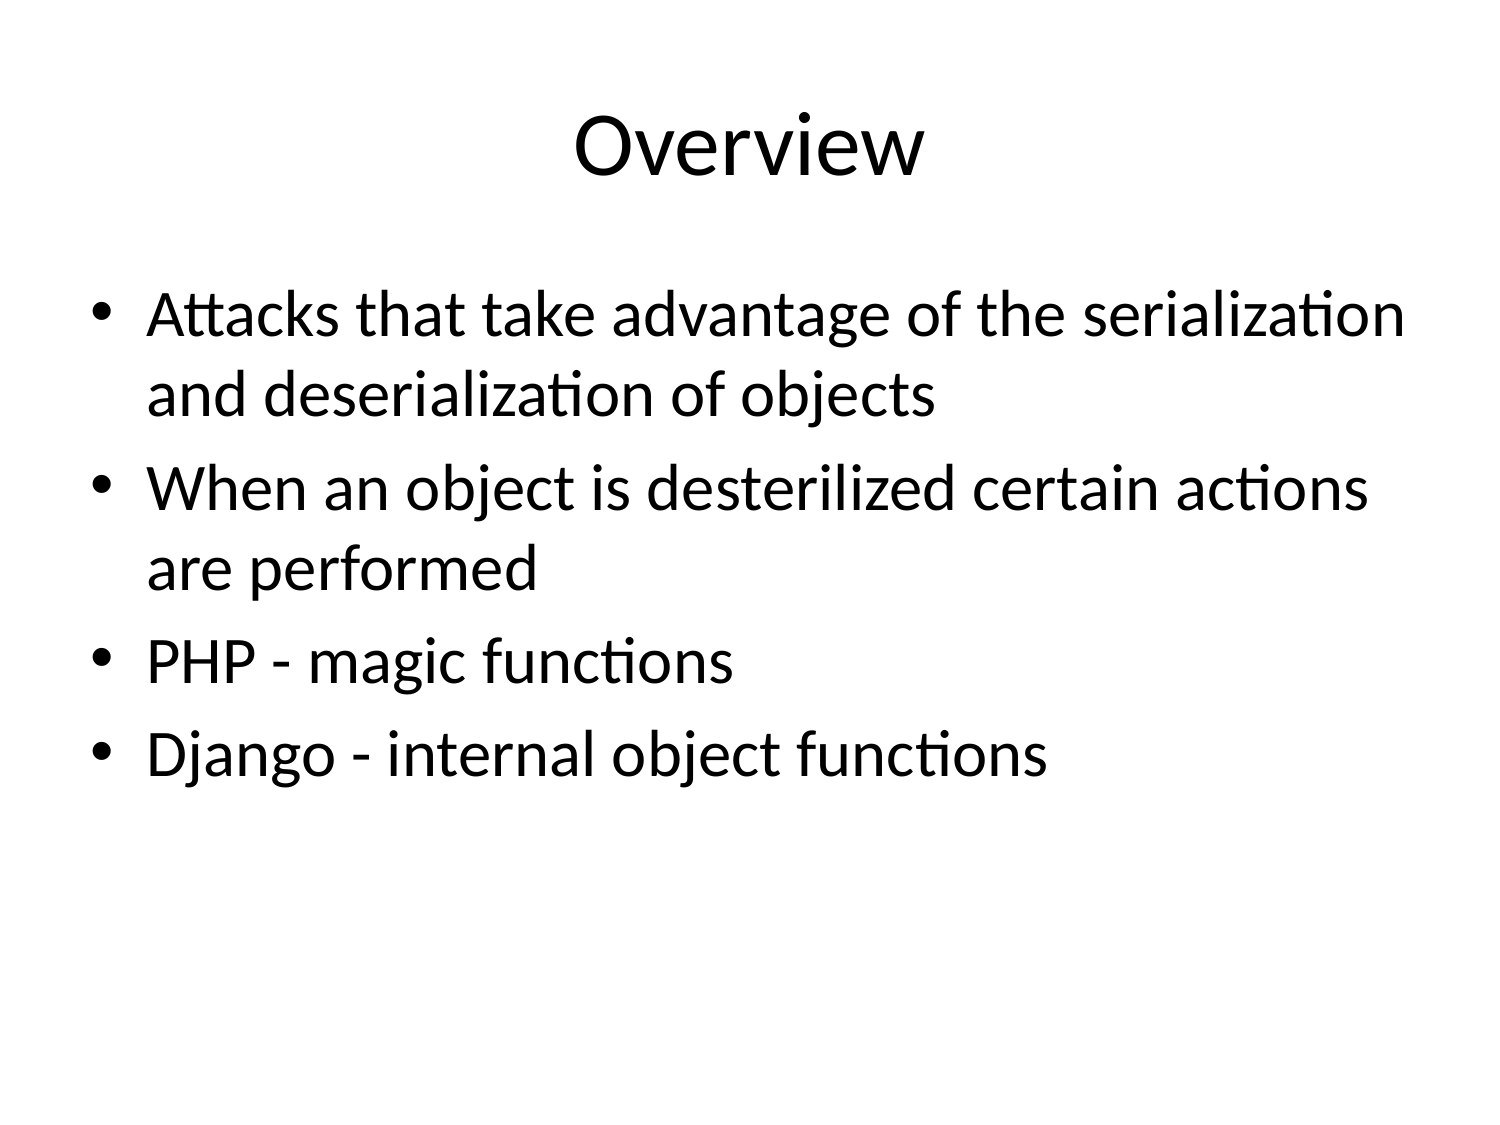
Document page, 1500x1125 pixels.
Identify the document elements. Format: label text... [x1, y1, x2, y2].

title Overview [75, 45, 1425, 233]
list Attacks that take advantage of the serialization and deserialization of objects When an object is desterilized certain actions are performed PHP - magic functions Django - internal object functions [75, 262, 1425, 1005]
